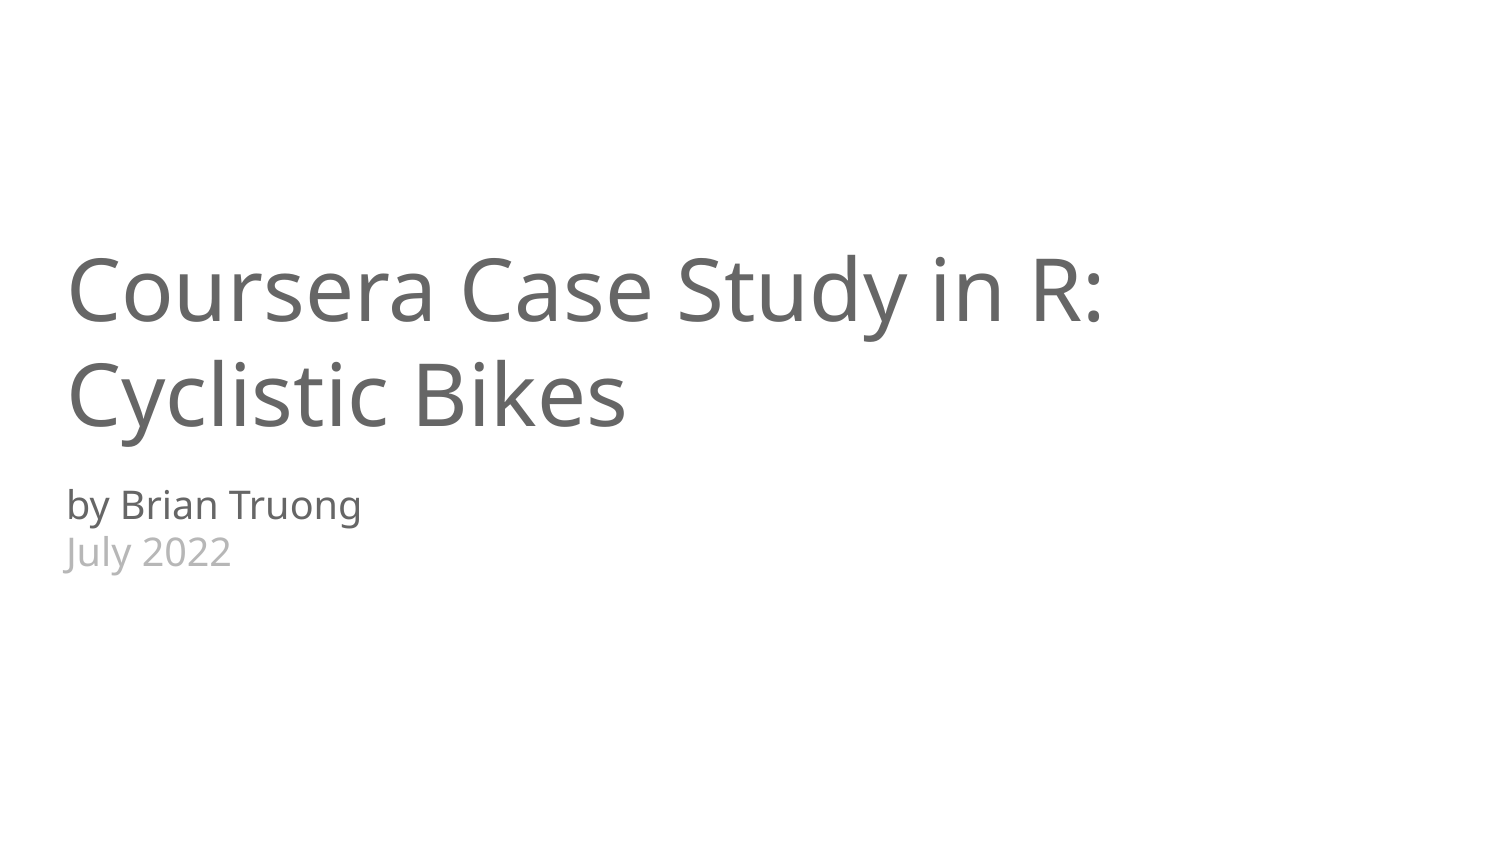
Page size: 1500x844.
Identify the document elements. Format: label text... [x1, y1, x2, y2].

title Coursera Case Study in R: Cyclistic Bikes [51, 122, 1449, 459]
subtitle by Brian Truong July 2022 [51, 464, 1449, 595]
